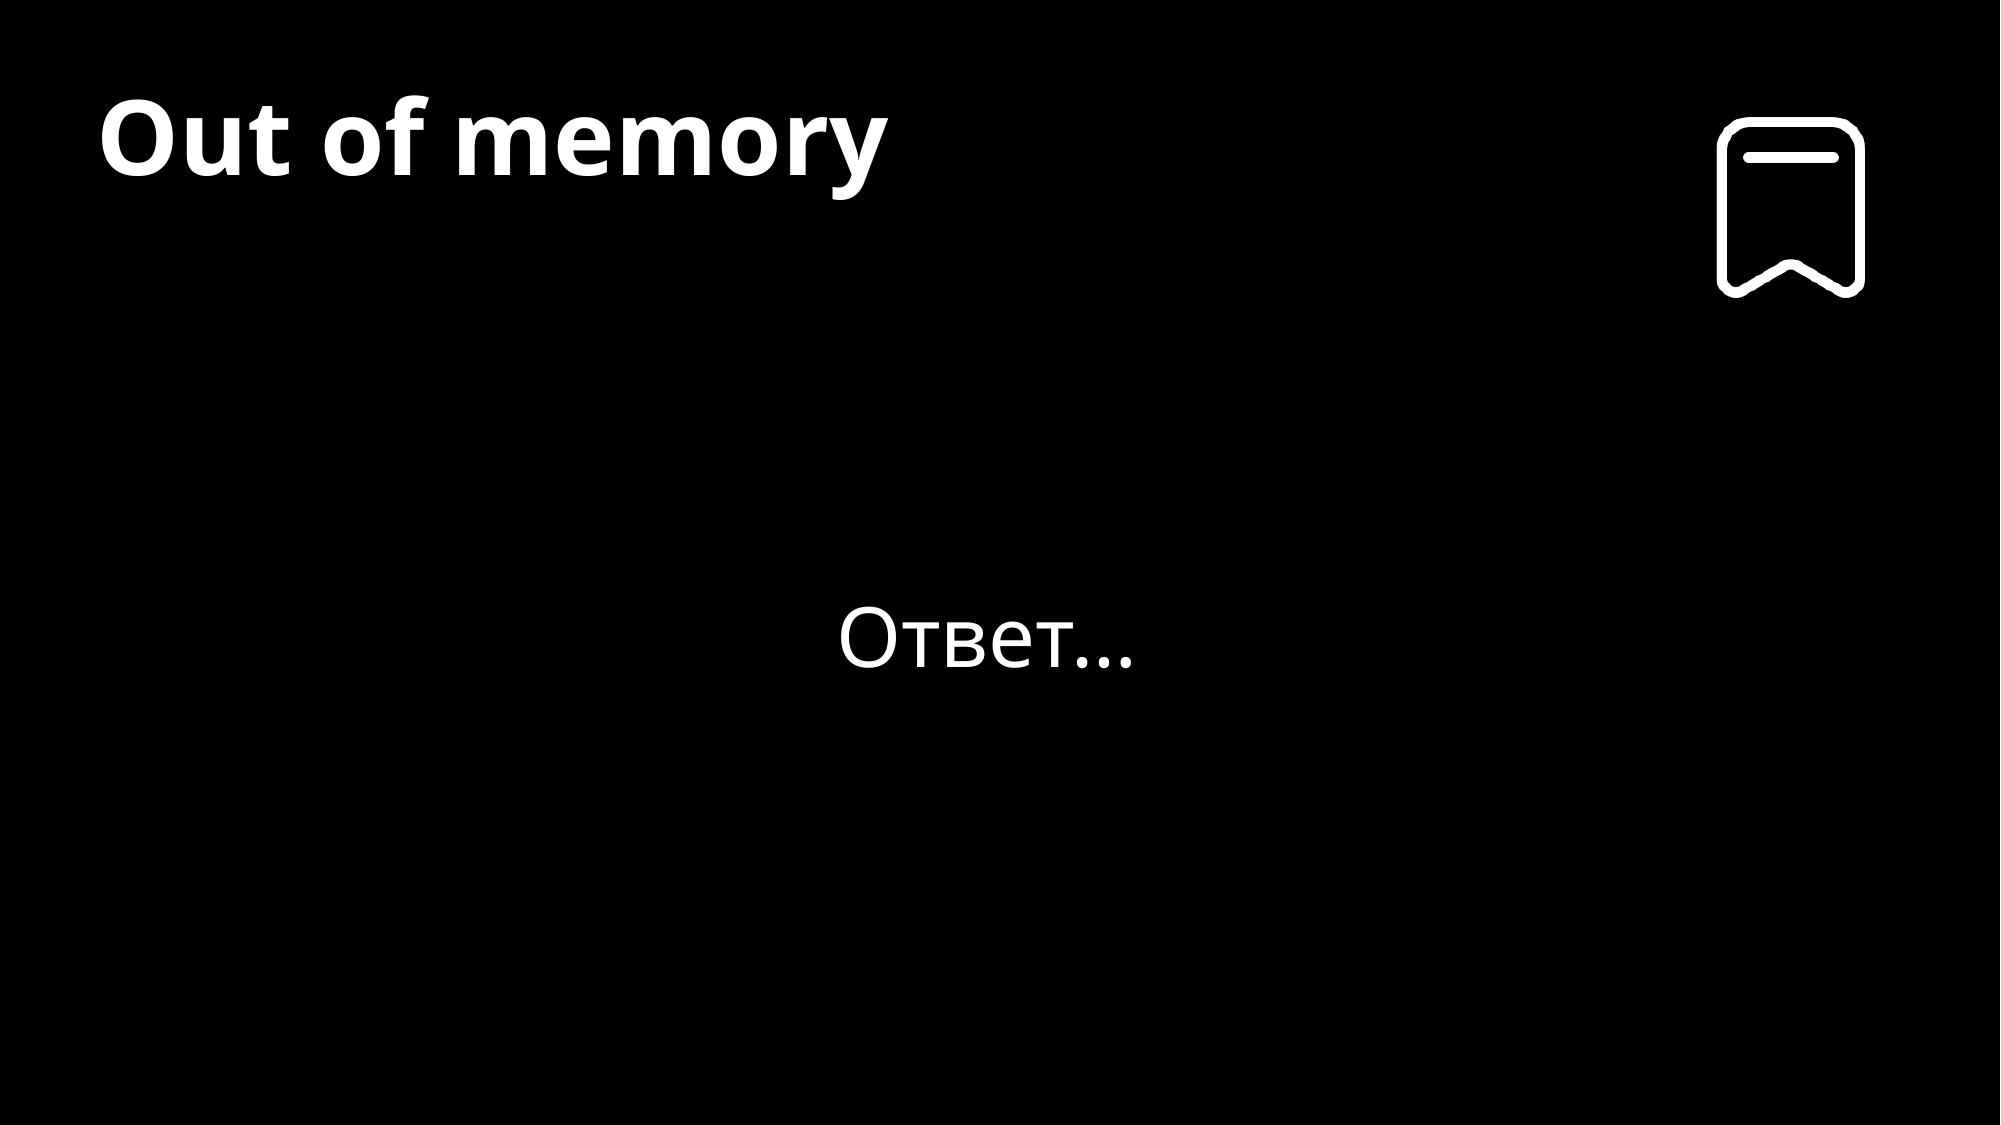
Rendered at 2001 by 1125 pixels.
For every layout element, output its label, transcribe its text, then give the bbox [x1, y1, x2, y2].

text_box Ответ… [821, 568, 1179, 699]
picture [1677, 95, 1904, 322]
title Out of memory [96, 95, 1676, 293]
